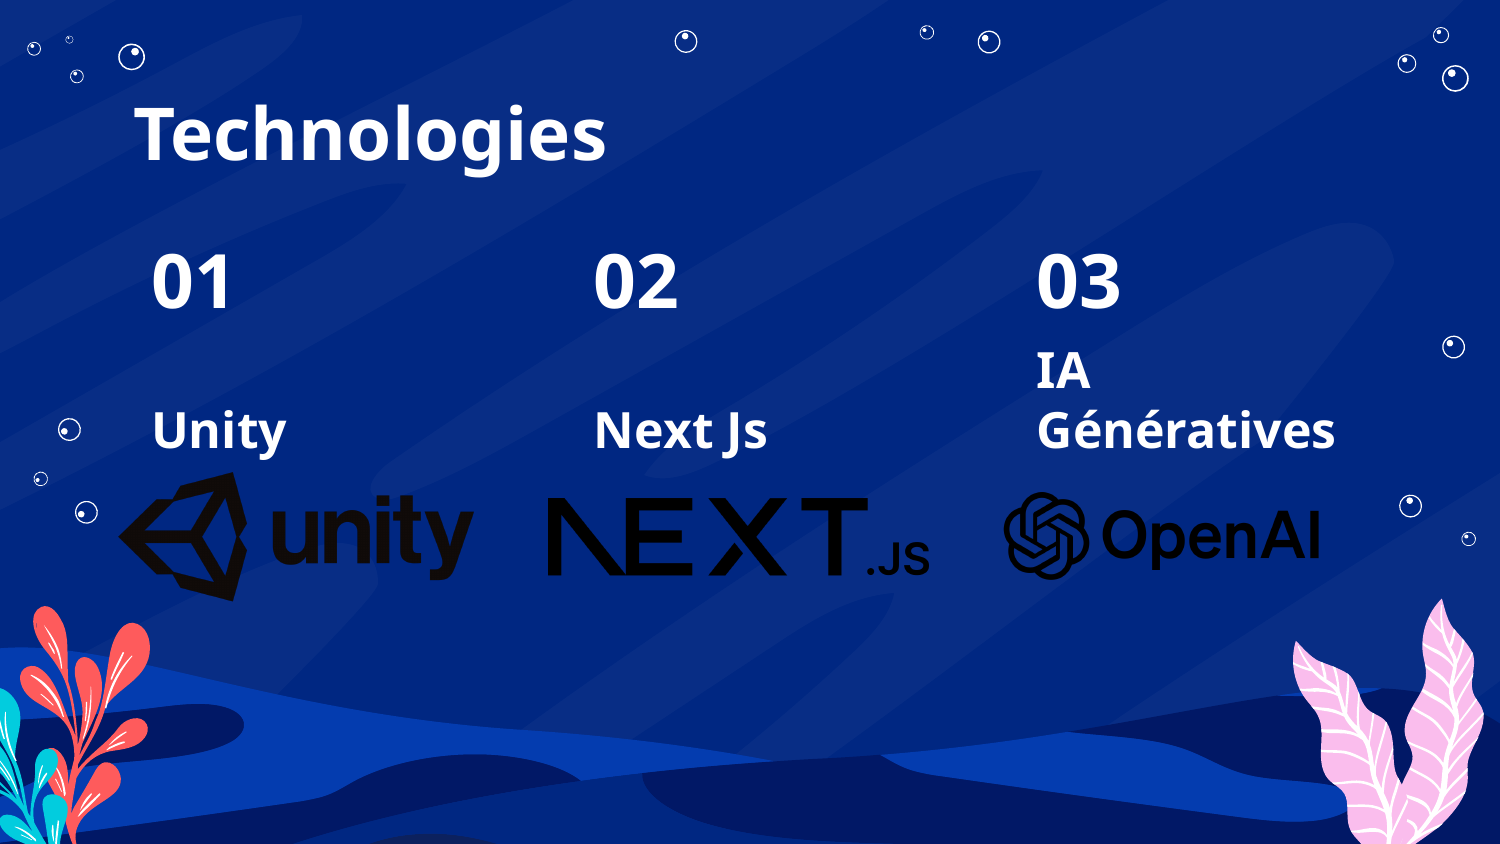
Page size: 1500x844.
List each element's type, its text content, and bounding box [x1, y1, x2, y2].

picture [548, 498, 929, 576]
title 02 [578, 242, 739, 316]
title Technologies [118, 72, 1382, 167]
subtitle Next Js [578, 333, 921, 474]
picture [1003, 492, 1323, 580]
subtitle IA Génératives [1021, 333, 1364, 474]
subtitle Unity [136, 333, 479, 474]
title 01 [136, 242, 296, 316]
title 03 [1021, 242, 1182, 316]
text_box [1290, 598, 1485, 844]
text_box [0, 594, 177, 844]
picture [117, 472, 474, 602]
